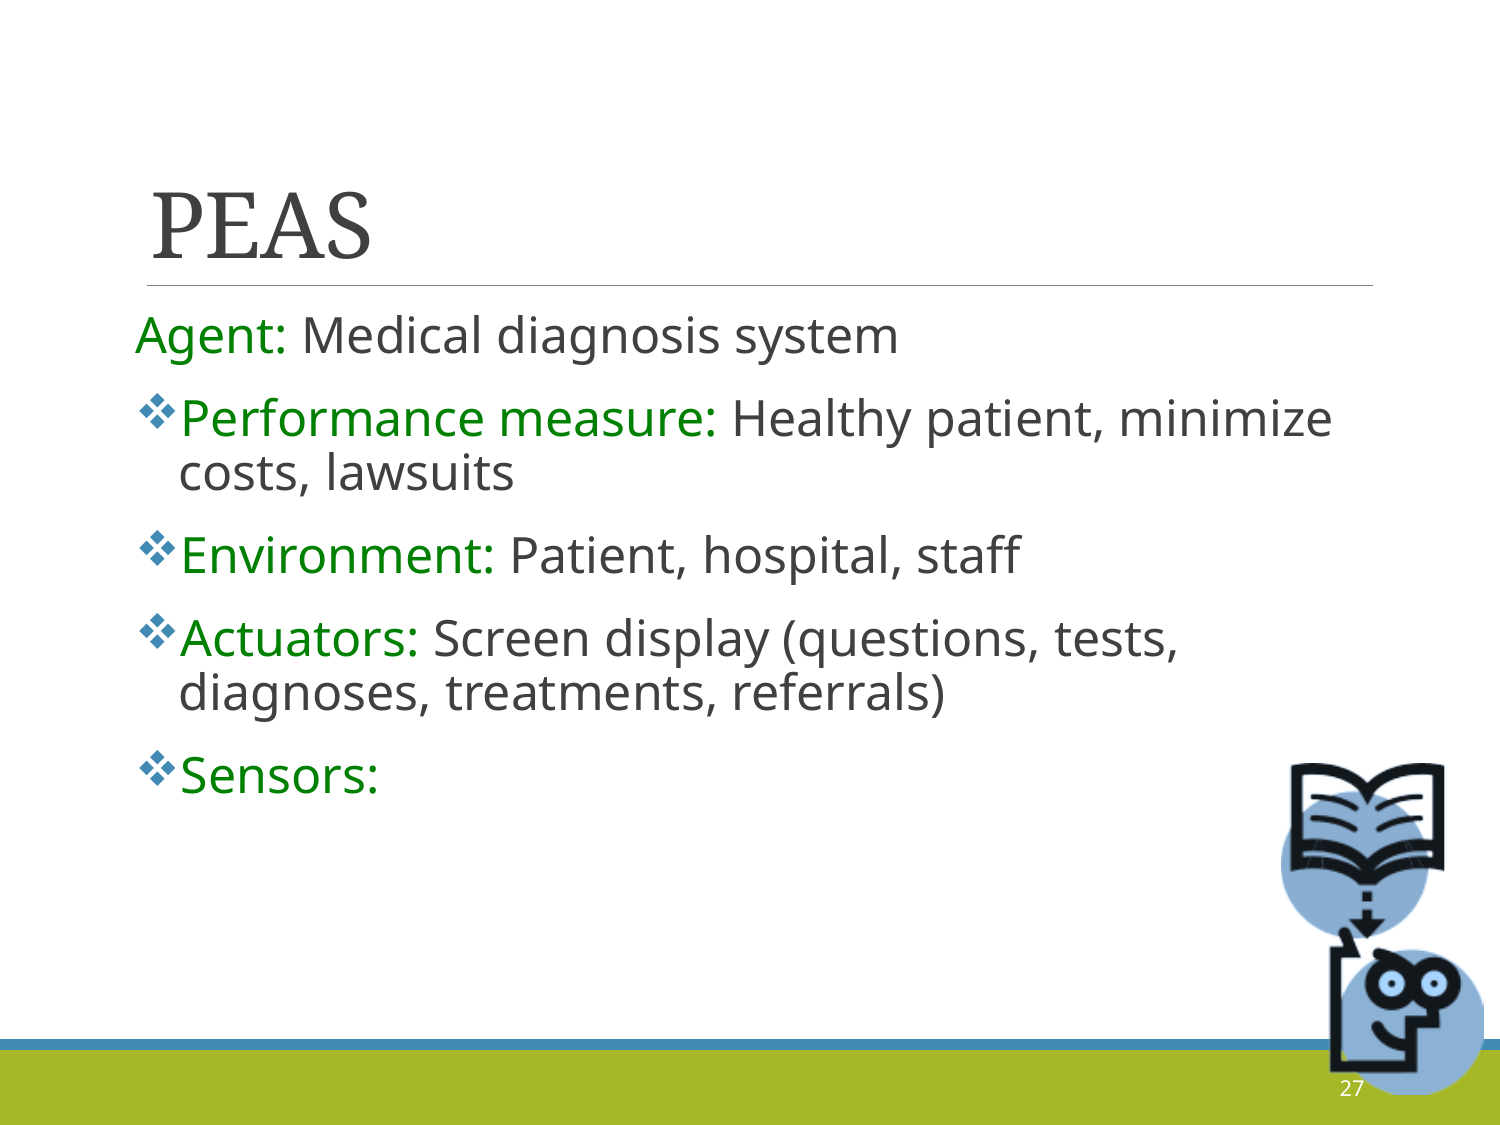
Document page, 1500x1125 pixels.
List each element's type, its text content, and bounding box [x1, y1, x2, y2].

title PEAS [135, 47, 1373, 285]
list Agent: Medical diagnosis system Performance measure: Healthy patient, minimize costs, lawsuits Environment: Patient, hospital, staff Actuators: Screen display (questions, tests, diagnoses, treatments, referrals) Sensors: [135, 302, 1373, 963]
slide_number 27 [1218, 1059, 1380, 1120]
